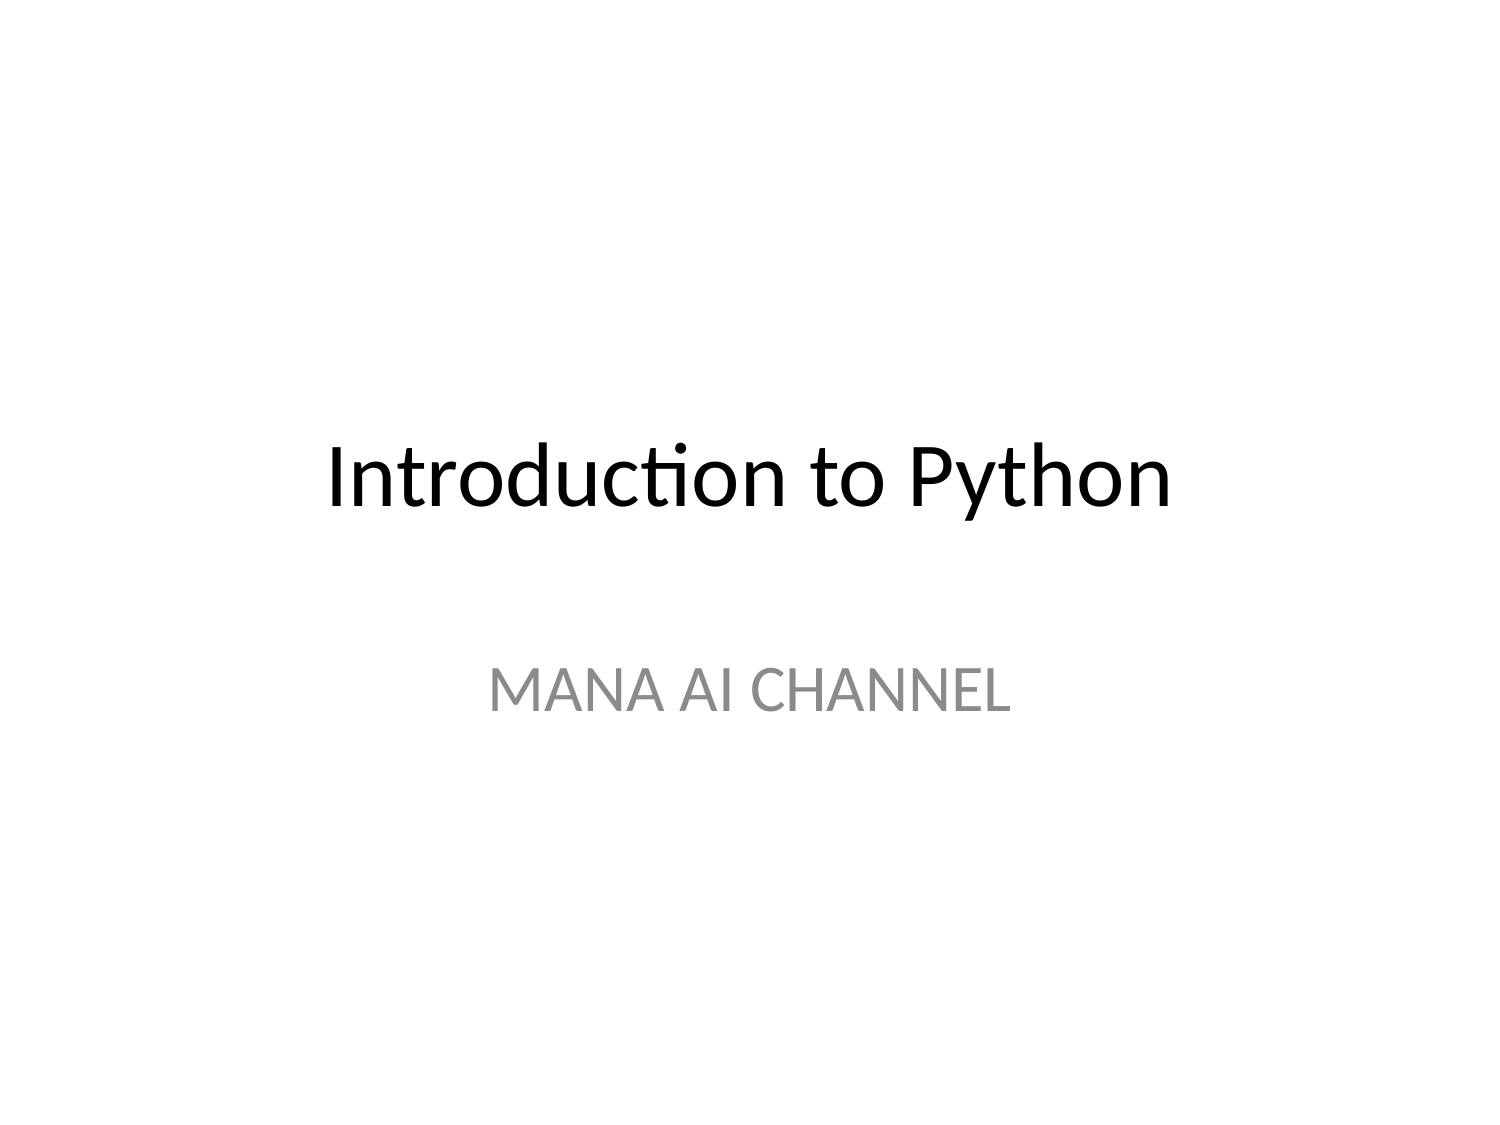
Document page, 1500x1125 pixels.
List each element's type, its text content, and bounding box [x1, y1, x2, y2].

title Introduction to Python [112, 349, 1388, 591]
subtitle MANA AI CHANNEL [225, 637, 1275, 925]
